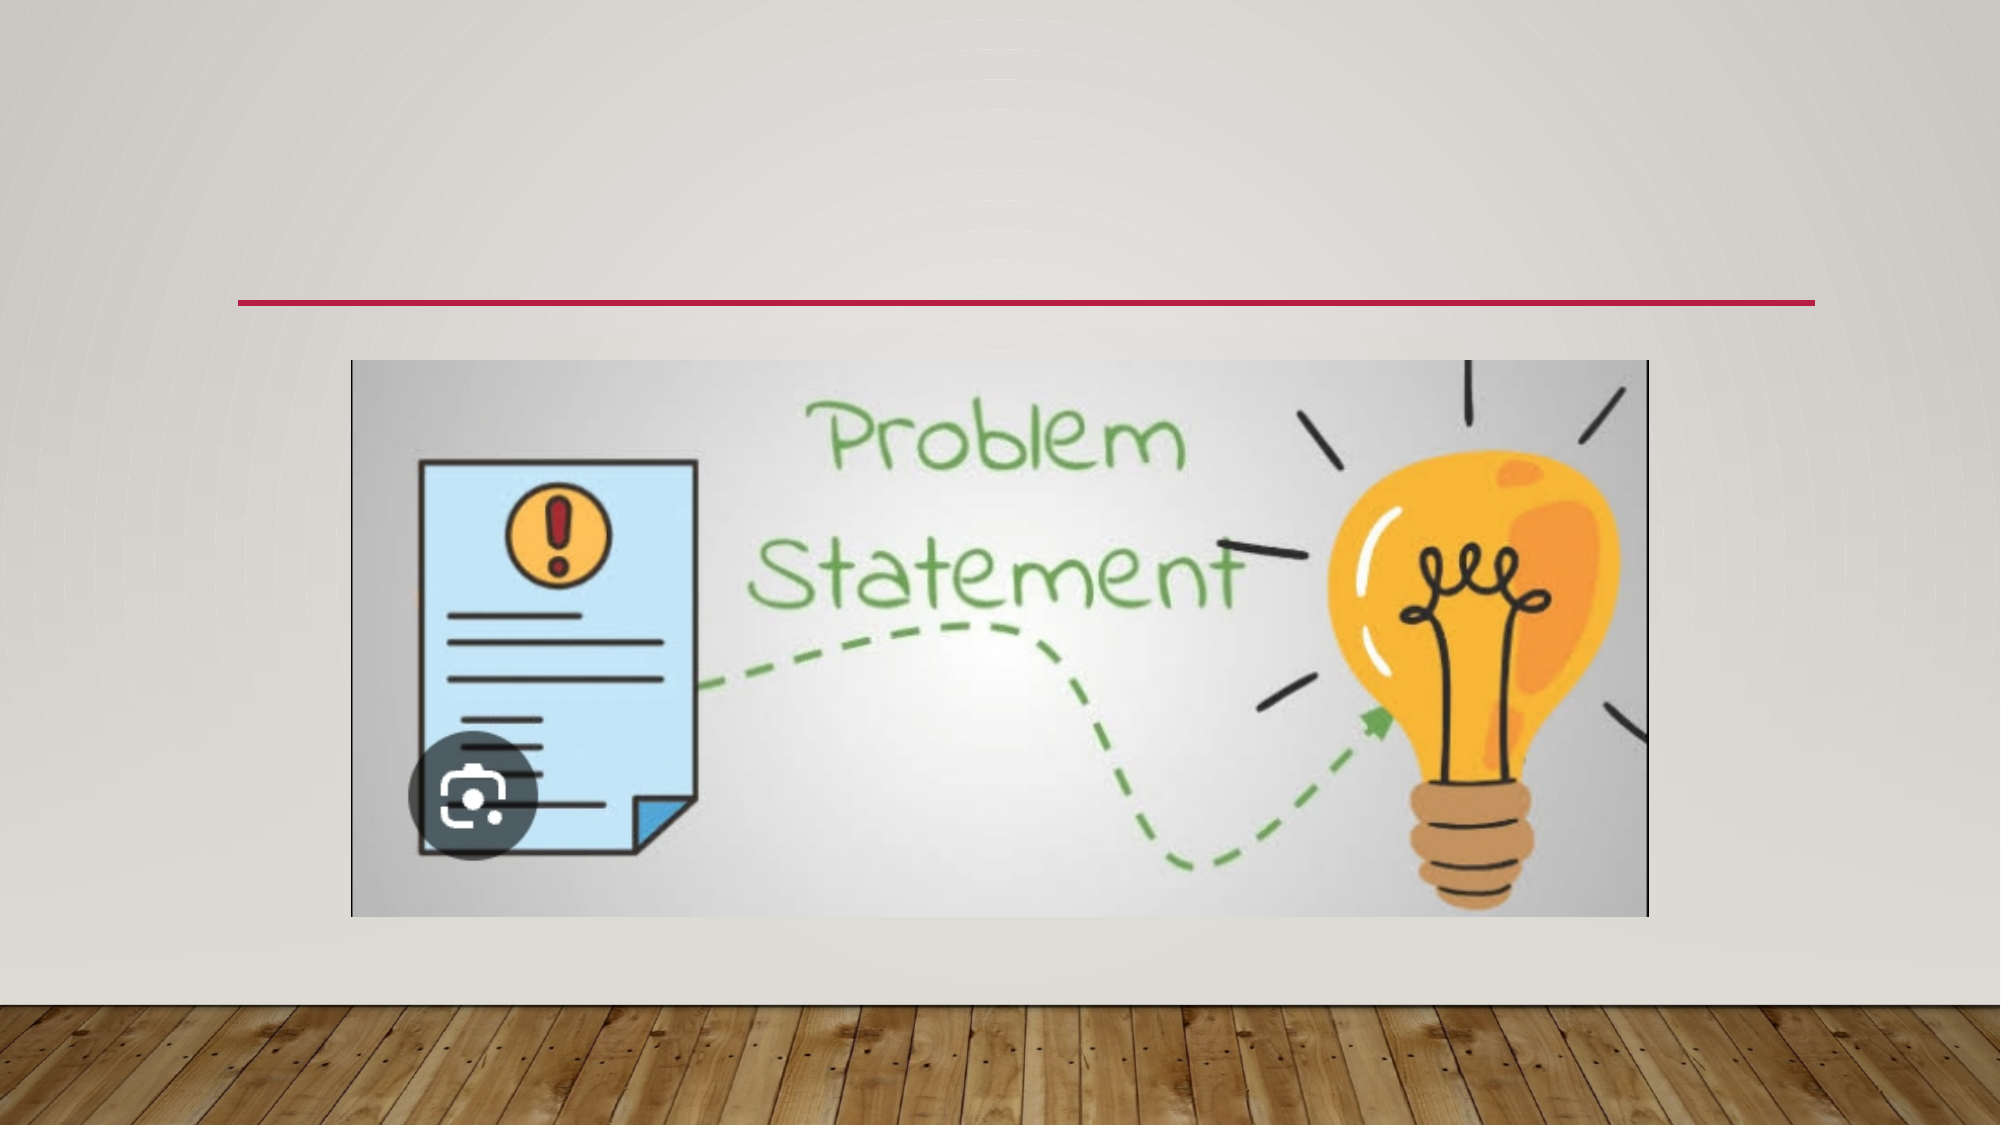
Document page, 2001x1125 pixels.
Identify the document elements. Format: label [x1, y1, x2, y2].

list [351, 360, 1649, 918]
picture [0, 1005, 2000, 1125]
